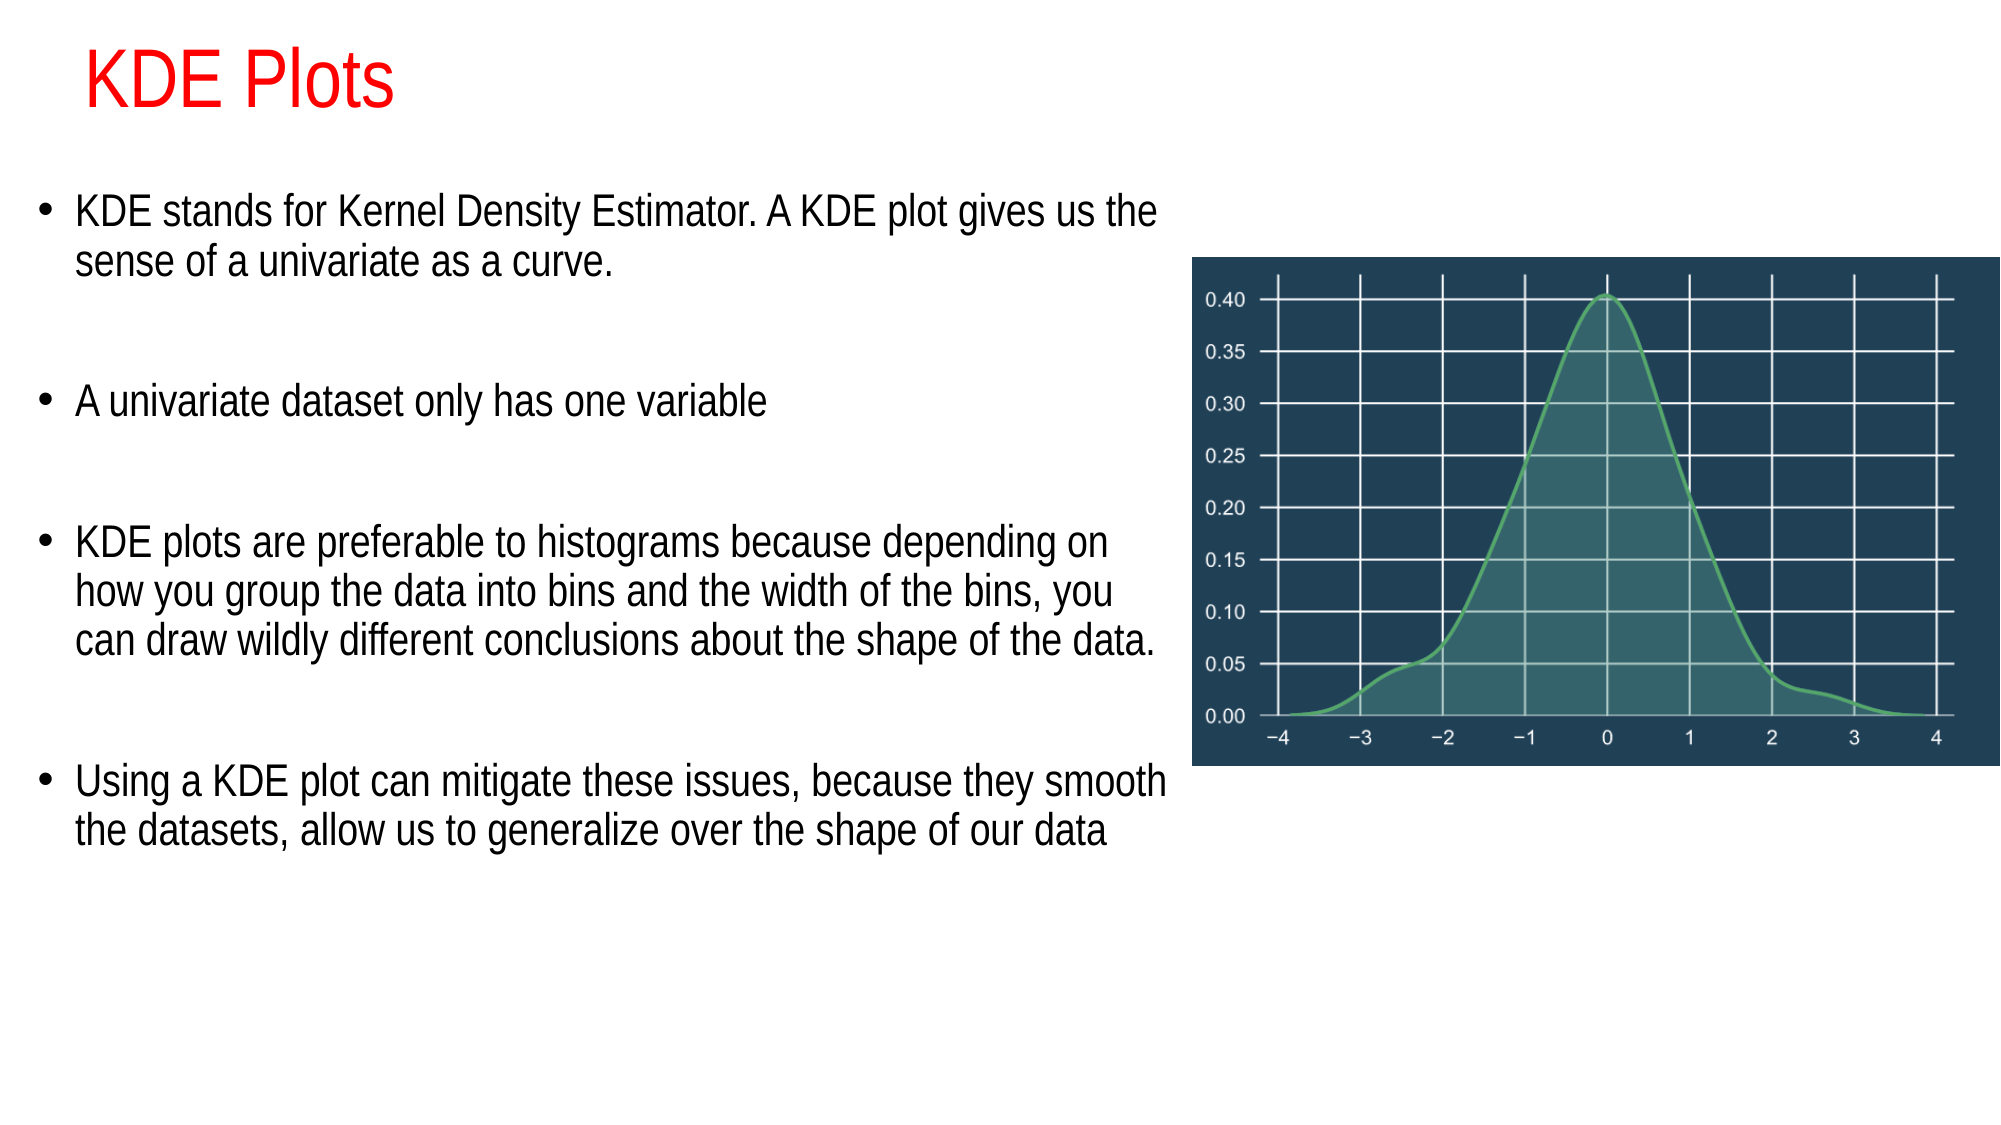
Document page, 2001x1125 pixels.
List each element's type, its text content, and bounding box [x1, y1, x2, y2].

title KDE Plots [69, 16, 1795, 146]
picture [1191, 257, 2000, 766]
list KDE stands for Kernel Density Estimator. A KDE plot gives us the sense of a univariate as a curve. A univariate dataset only has one variable KDE plots are preferable to histograms because depending on how you group the data into bins and the width of the bins, you can draw wildly different conclusions about the shape of the data. Using a KDE plot can mitigate these issues, because they smooth the datasets, allow us to generalize over the shape of our data [22, 179, 1192, 1125]
